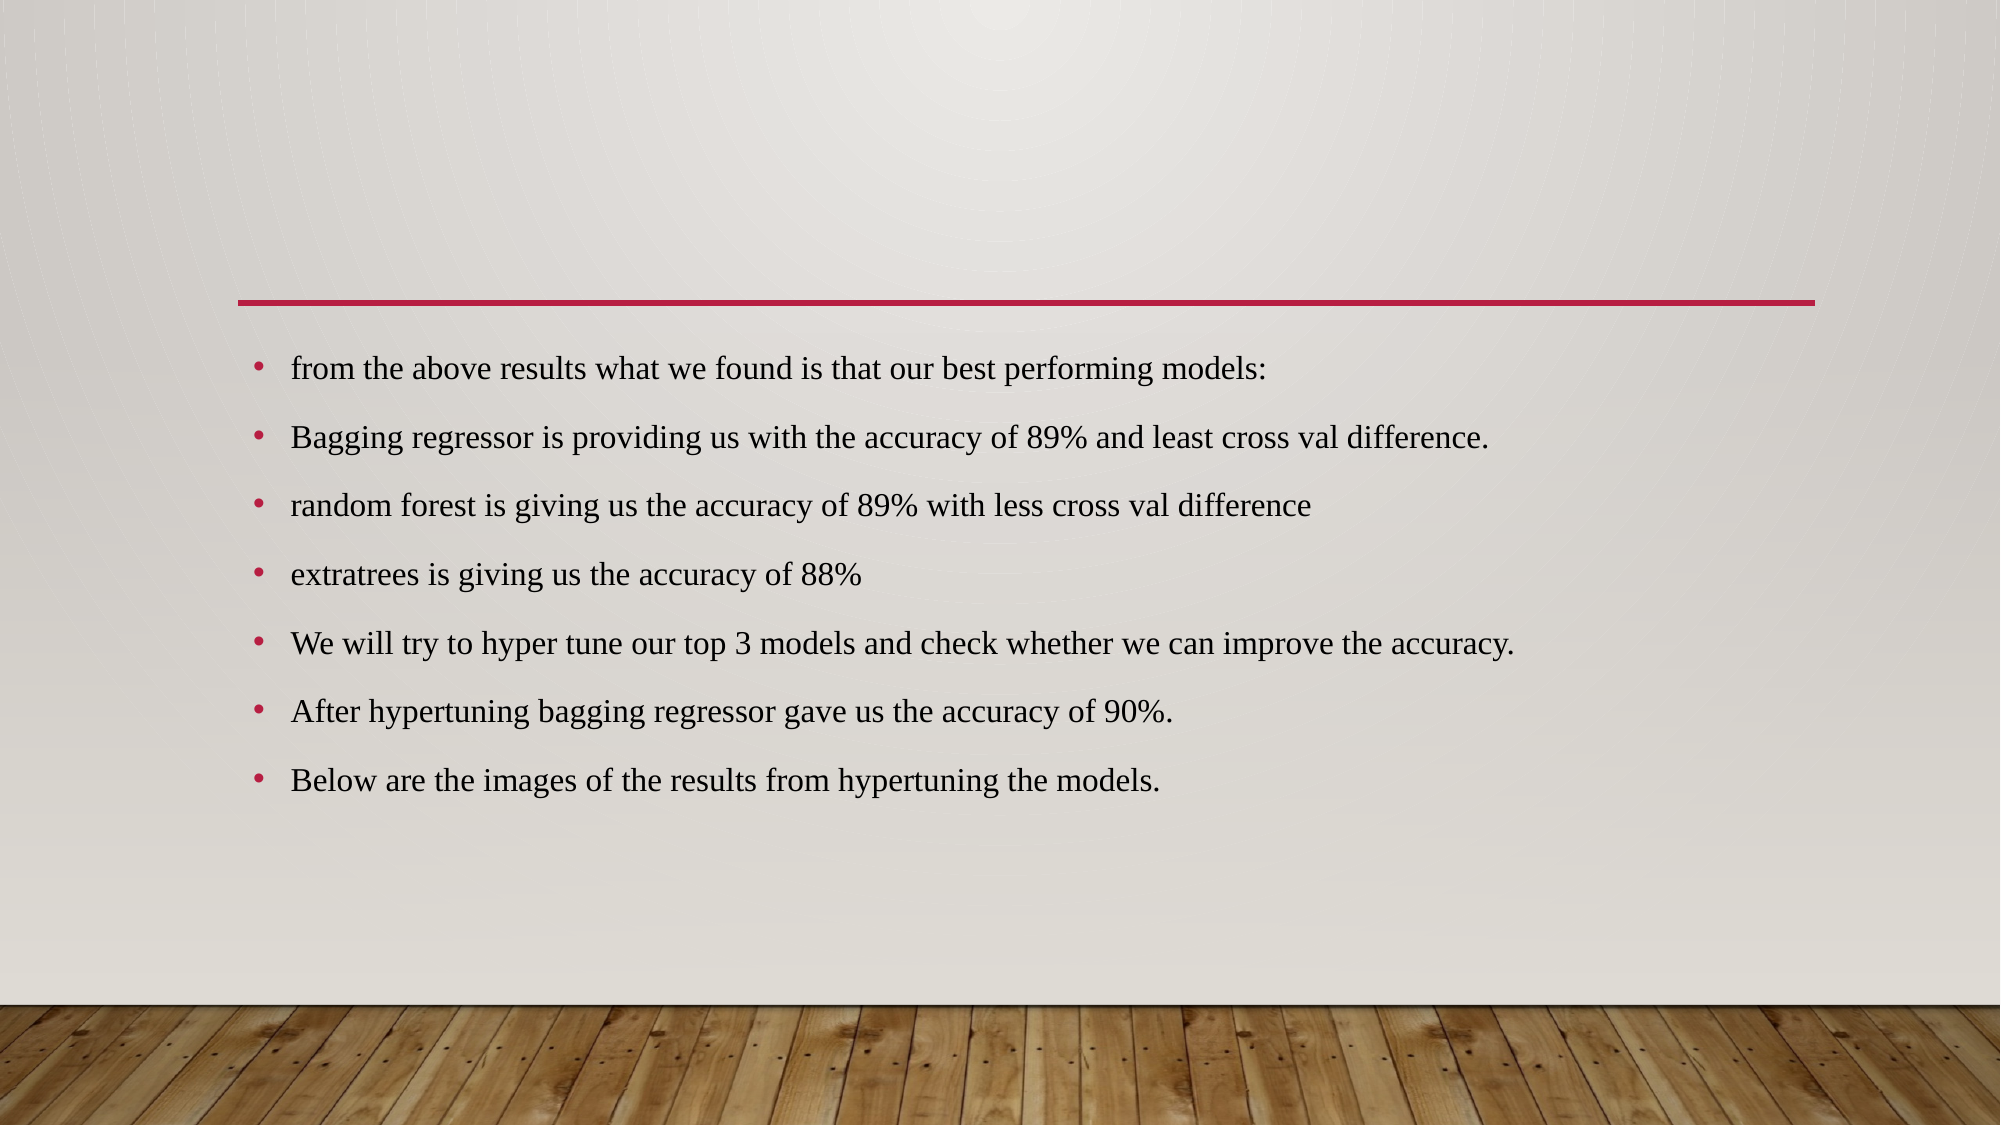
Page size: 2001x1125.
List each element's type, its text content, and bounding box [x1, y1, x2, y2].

list from the above results what we found is that our best performing models: Bagging regressor is providing us with the accuracy of 89% and least cross val difference. random forest is giving us the accuracy of 89% with less cross val difference extratrees is giving us the accuracy of 88% We will try to hyper tune our top 3 models and check whether we can improve the accuracy. After hypertuning bagging regressor gave us the accuracy of 90%. Below are the images of the results from hypertuning the models. [238, 330, 1814, 897]
picture [0, 1005, 2000, 1125]
